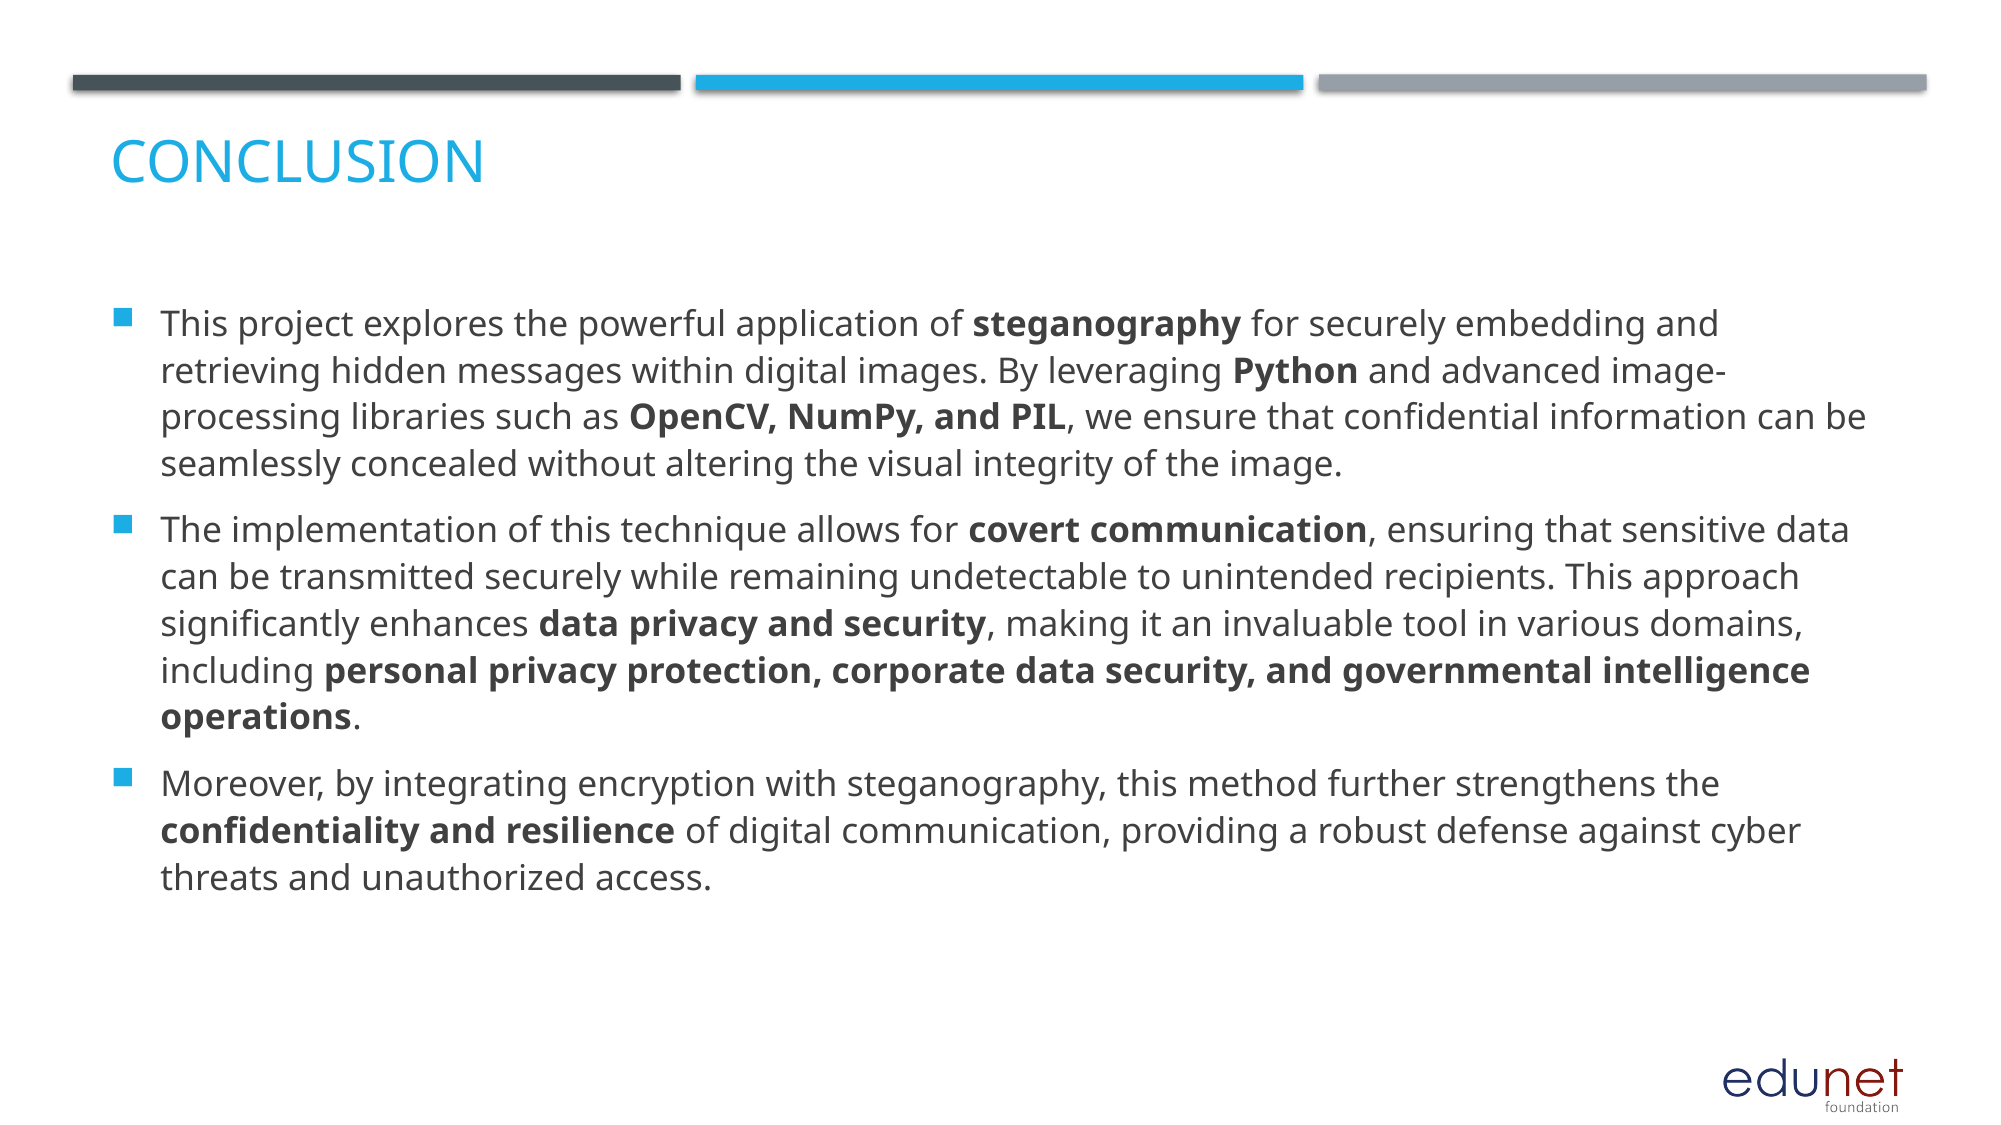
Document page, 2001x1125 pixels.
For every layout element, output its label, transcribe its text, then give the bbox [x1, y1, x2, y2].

list This project explores the powerful application of steganography for securely embedding and retrieving hidden messages within digital images. By leveraging Python and advanced image-processing libraries such as OpenCV, NumPy, and PIL, we ensure that confidential information can be seamlessly concealed without altering the visual integrity of the image. The implementation of this technique allows for covert communication, ensuring that sensitive data can be transmitted securely while remaining undetectable to unintended recipients. This approach significantly enhances data privacy and security, making it an invaluable tool in various domains, including personal privacy protection, corporate data security, and governmental intelligence operations. Moreover, by integrating encryption with steganography, this method further strengthens the confidentiality and resilience of digital communication, providing a robust defense against cyber threats and unauthorized access. [95, 213, 1905, 981]
picture [1719, 1056, 1905, 1116]
title Conclusion [95, 115, 1905, 203]
